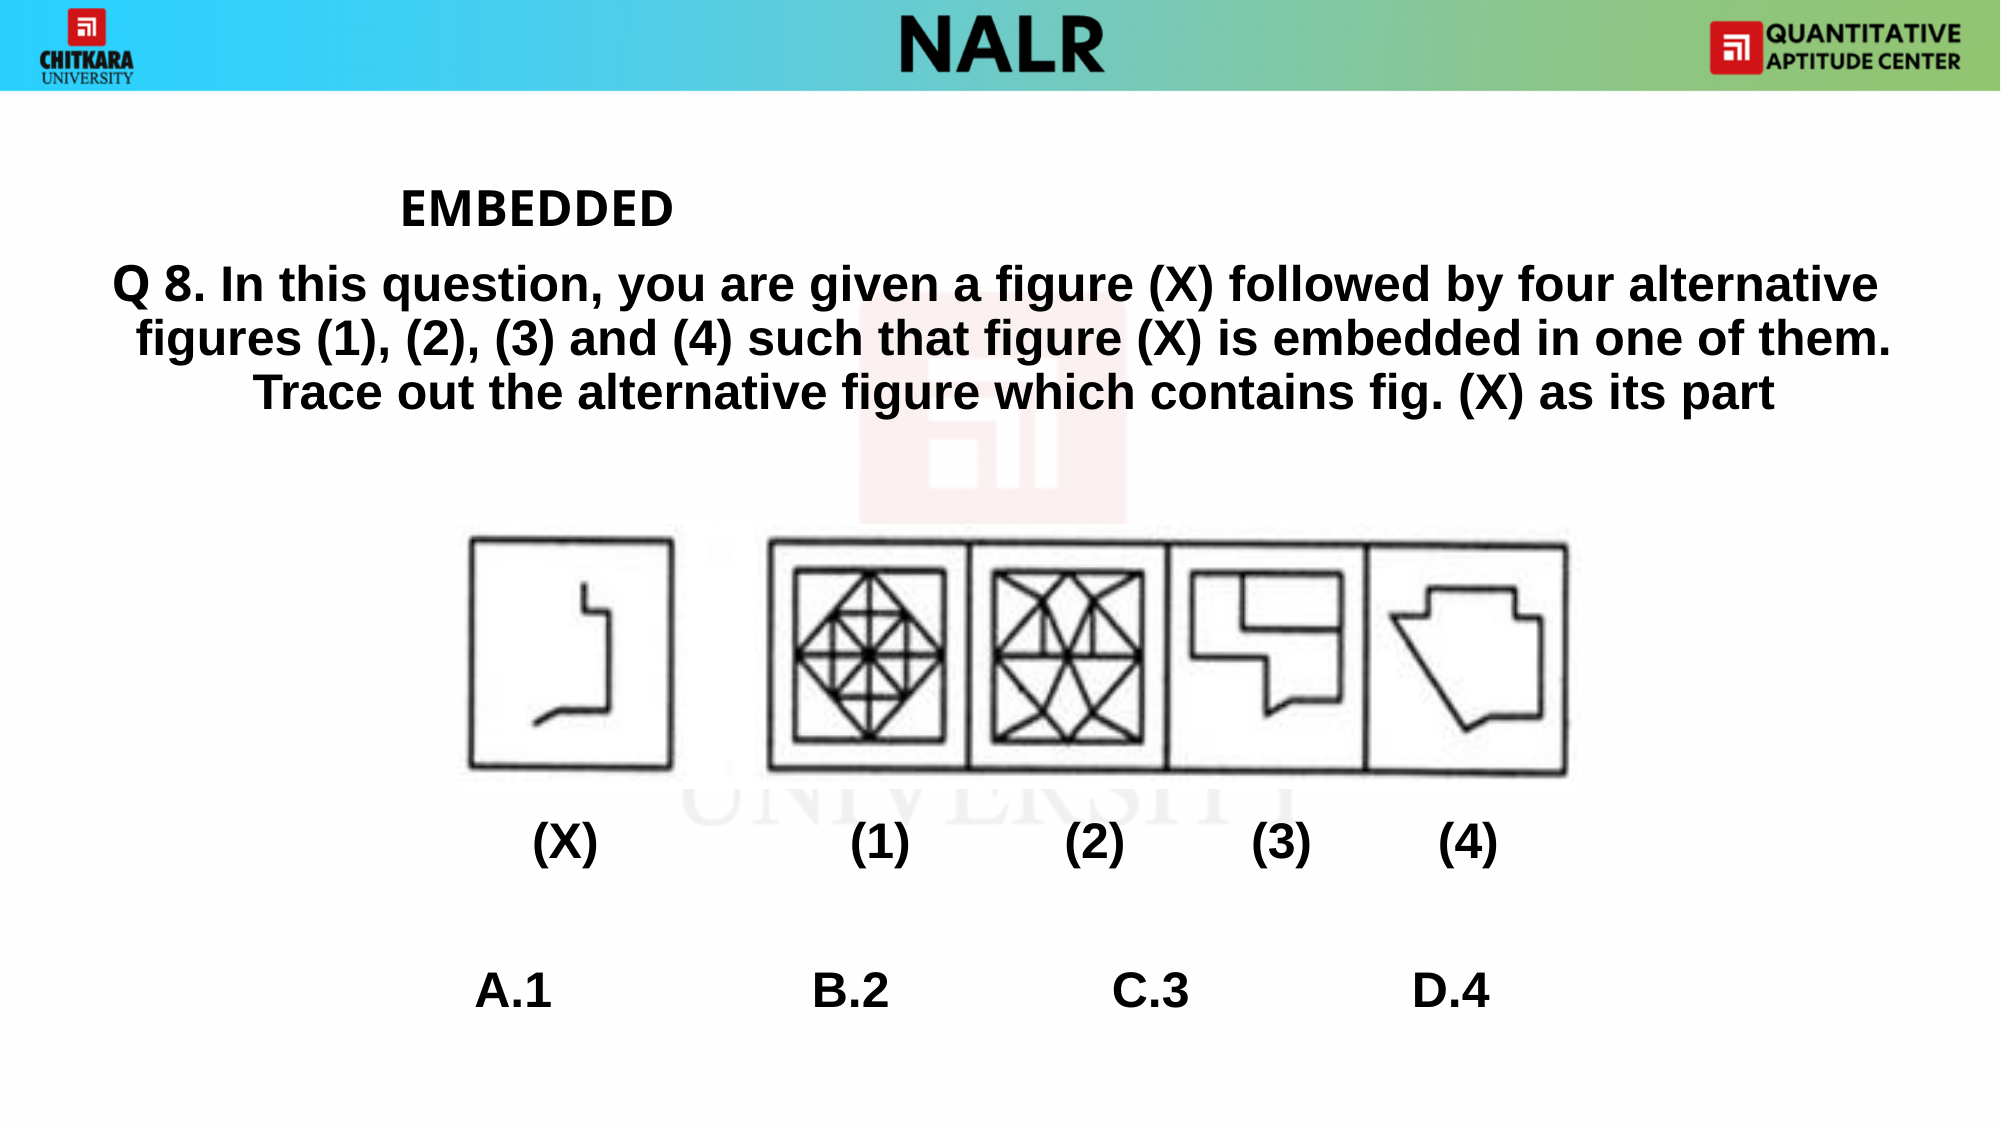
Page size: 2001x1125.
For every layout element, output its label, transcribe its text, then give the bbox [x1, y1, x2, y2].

picture [0, 0, 2001, 1125]
title [41, 31, 1959, 142]
list EMBEDDED Q 8. In this question, you are given a figure (X) followed by four alternative figures (1), (2), (3) and (4) such that figure (X) is embedded in one of them. Trace out the alternative figure which contains fig. (X) as its part (X) (1) (2) (3) (4) A.1 B.2 C.3 D.4 [33, 175, 1959, 1053]
